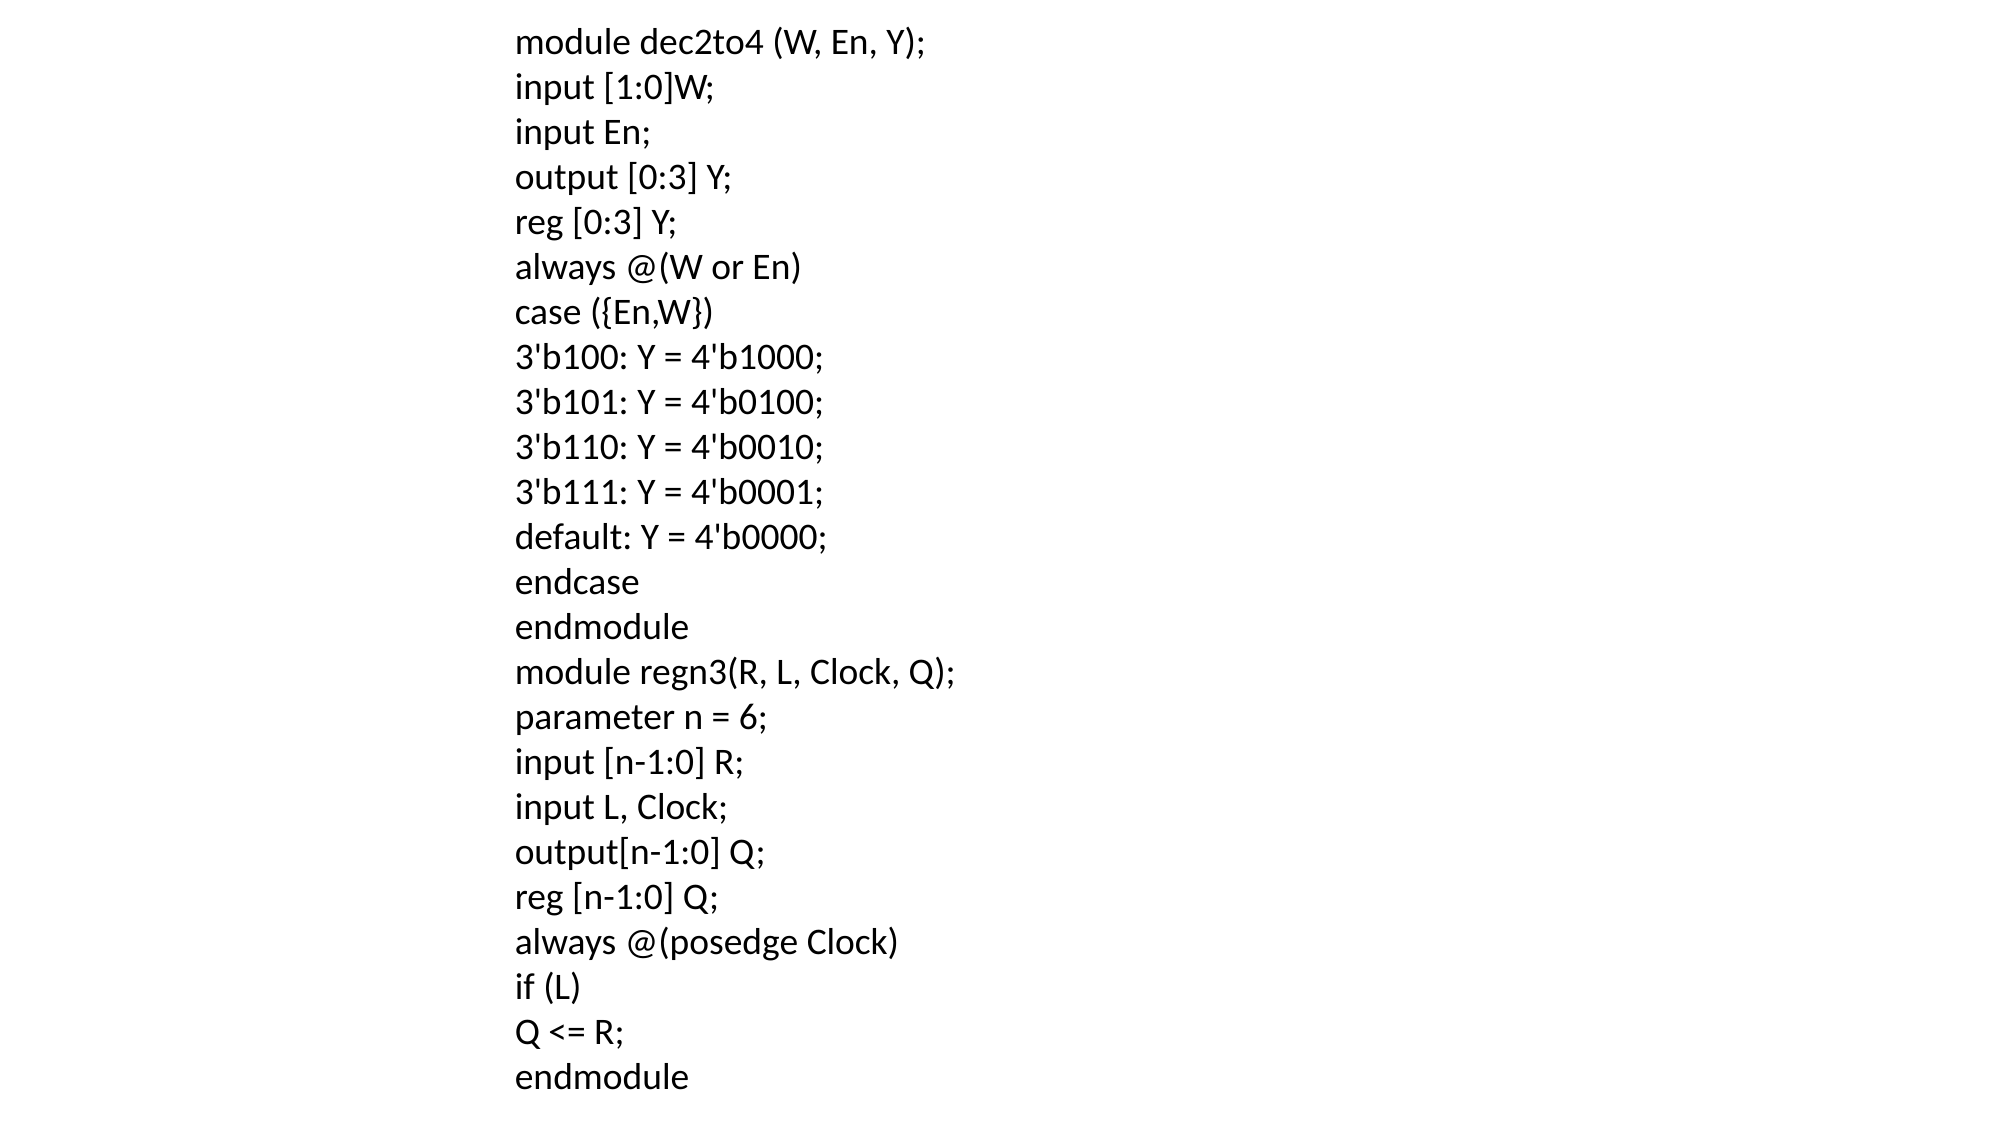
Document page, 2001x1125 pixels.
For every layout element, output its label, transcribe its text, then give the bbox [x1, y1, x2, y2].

text_box module dec2to4 (W, En, Y); input [1:0]W; input En; output [0:3] Y; reg [0:3] Y; always @(W or En) case ({En,W}) 3'b100: Y = 4'b1000; 3'b101: Y = 4'b0100; 3'b110: Y = 4'b0010; 3'b111: Y = 4'b0001; default: Y = 4'b0000; endcase endmodule module regn3(R, L, Clock, Q); parameter n = 6; input [n-1:0] R; input L, Clock; output[n-1:0] Q; reg [n-1:0] Q; always @(posedge Clock) if (L) Q <= R; endmodule [500, 9, 1500, 1105]
